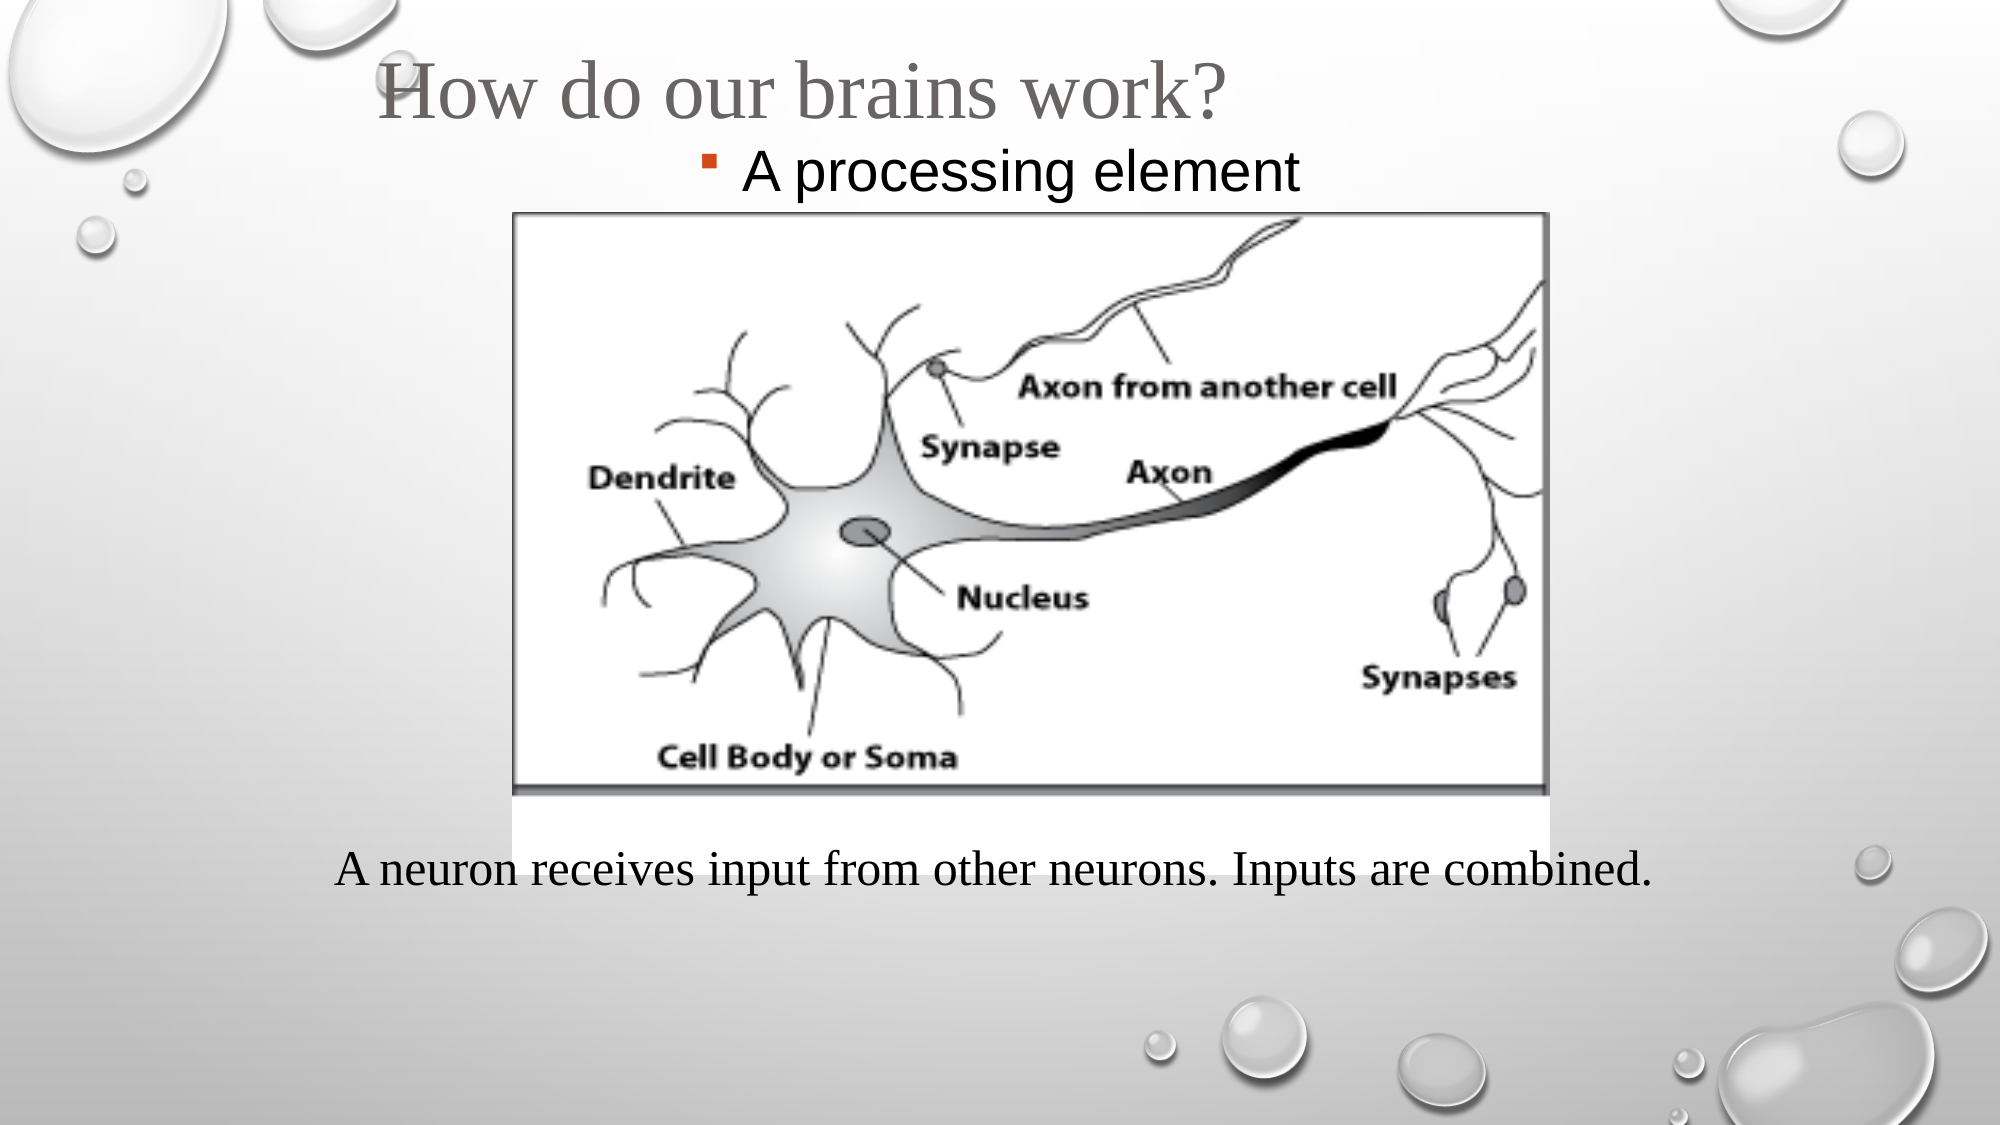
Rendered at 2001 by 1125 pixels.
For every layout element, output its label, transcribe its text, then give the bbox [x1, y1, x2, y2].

text_box A processing element [287, 125, 1713, 211]
text_box How do our brains work? [362, 27, 1638, 125]
picture [0, 0, 2000, 1125]
text_box A neuron receives input from other neurons. Inputs are combined. [312, 828, 1675, 904]
